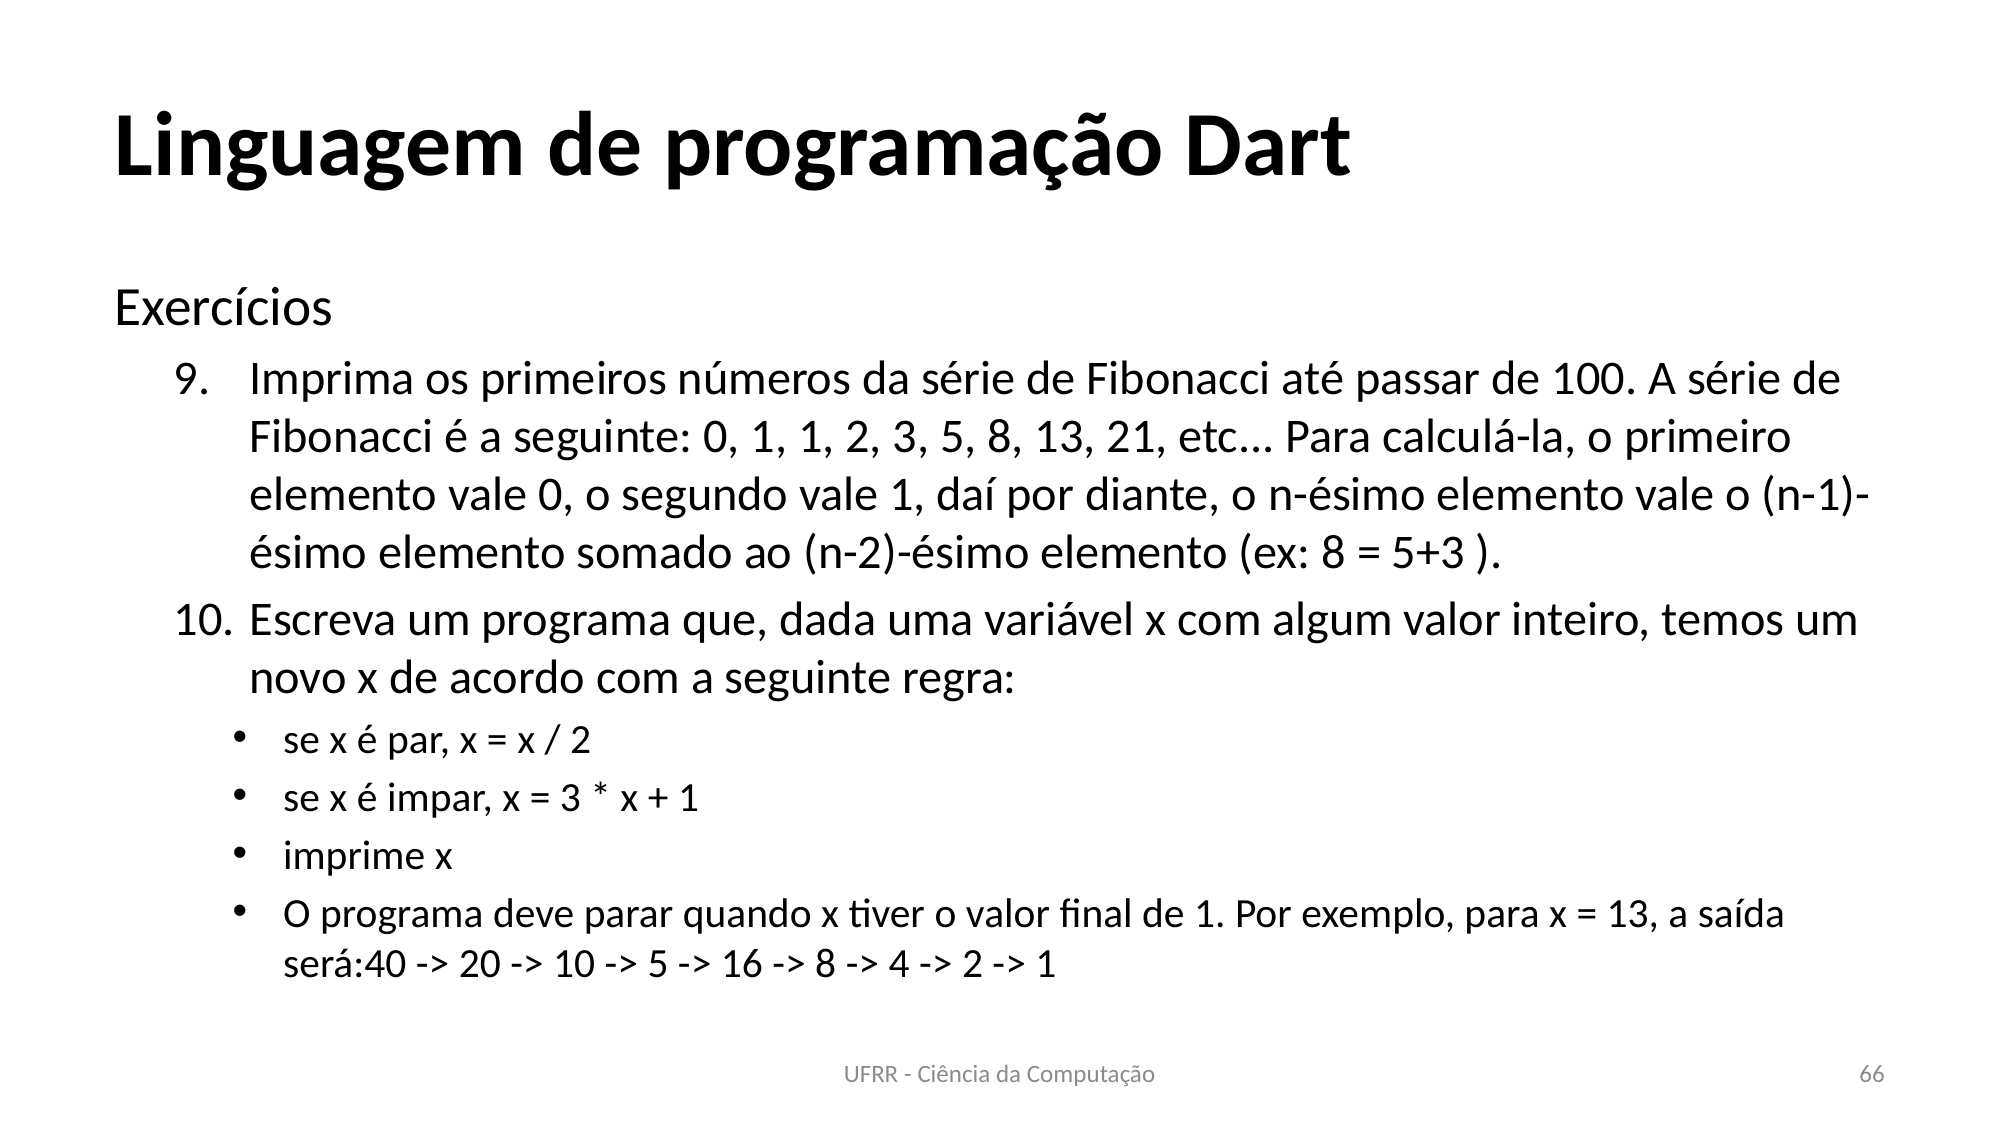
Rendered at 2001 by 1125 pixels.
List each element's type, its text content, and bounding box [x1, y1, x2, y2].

slide_number 66 [1433, 1042, 1900, 1103]
title Linguagem de programação Dart [99, 45, 1900, 233]
list Exercícios Imprima os primeiros números da série de Fibonacci até passar de 100. A série de Fibonacci é a seguinte: 0, 1, 1, 2, 3, 5, 8, 13, 21, etc... Para calculá-la, o primeiro elemento vale 0, o segundo vale 1, daí por diante, o n-ésimo elemento vale o (n-1)-ésimo elemento somado ao (n-2)-ésimo elemento (ex: 8 = 5+3 ). Escreva um programa que, dada uma variável x com algum valor inteiro, temos um novo x de acordo com a seguinte regra: se x é par, x = x / 2 se x é impar, x = 3 * x + 1 imprime x O programa deve parar quando x tiver o valor final de 1. Por exemplo, para x = 13, a saída será:40 -> 20 -> 10 -> 5 -> 16 -> 8 -> 4 -> 2 -> 1 [99, 262, 1900, 1005]
footer UFRR - Ciência da Computação [683, 1042, 1317, 1103]
